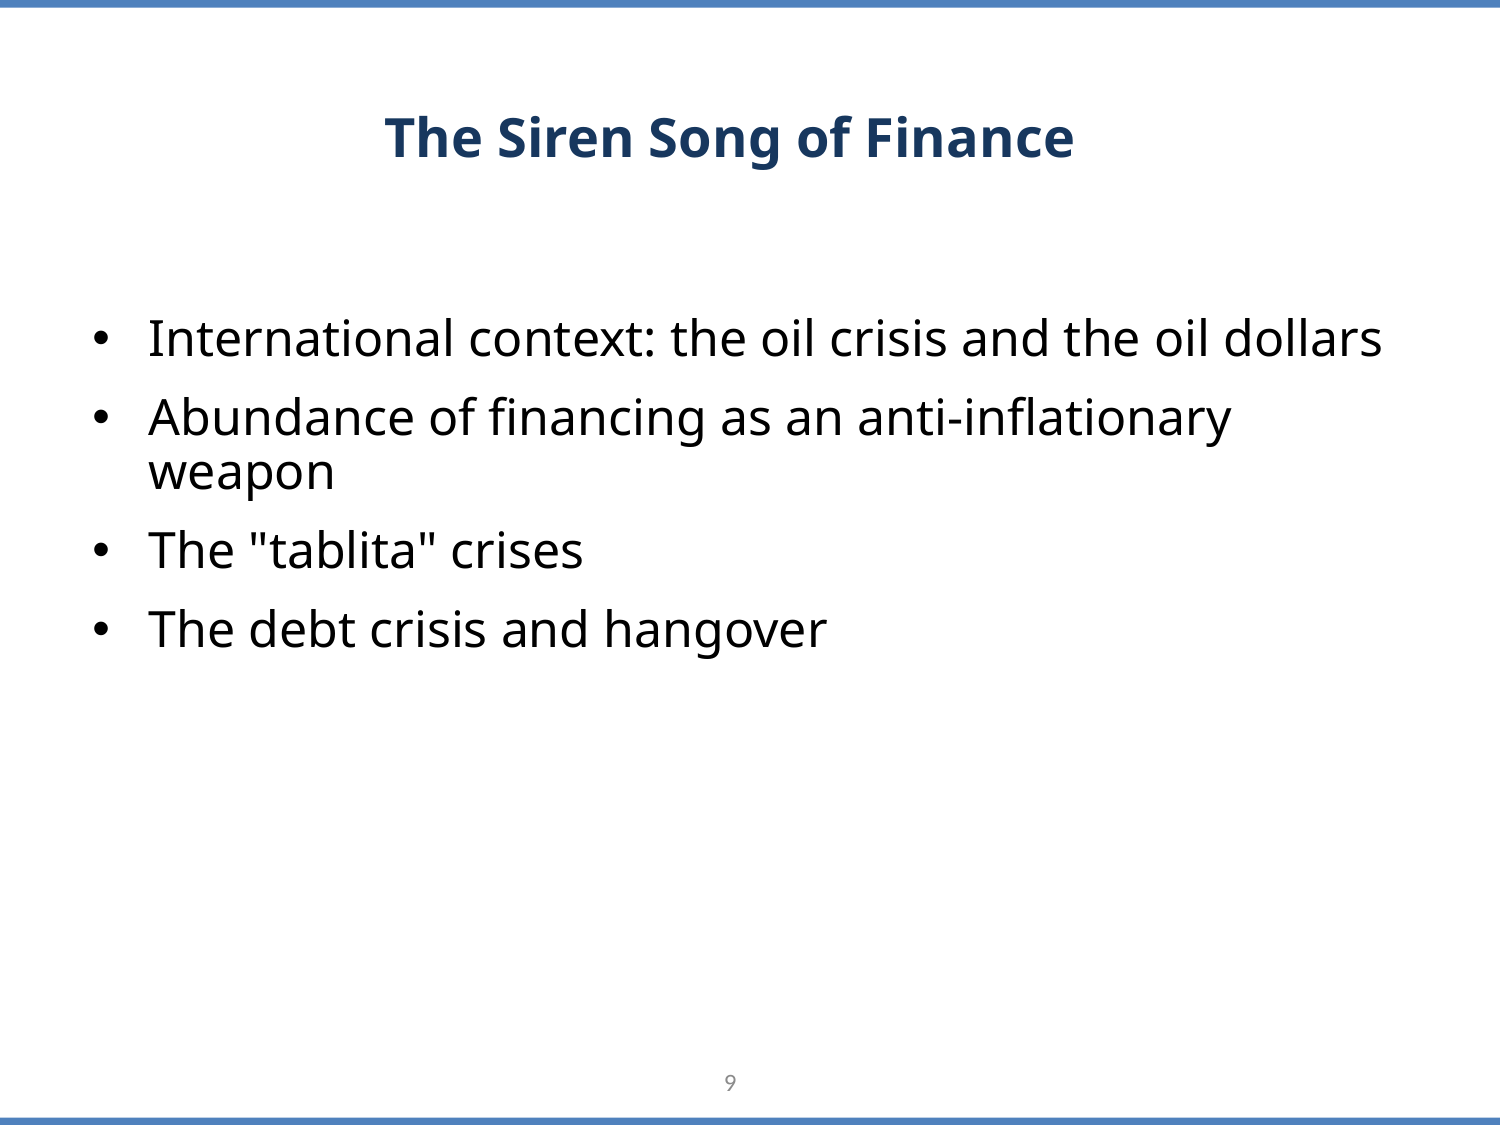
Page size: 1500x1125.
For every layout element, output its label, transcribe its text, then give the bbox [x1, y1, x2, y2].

title The Siren Song of Finance [55, 75, 1406, 197]
slide_number 9 [690, 1050, 770, 1117]
list International context: the oil crisis and the oil dollars Abundance of financing as an anti-inflationary weapon The "tablita" crises The debt crisis and hangover [77, 305, 1428, 1050]
